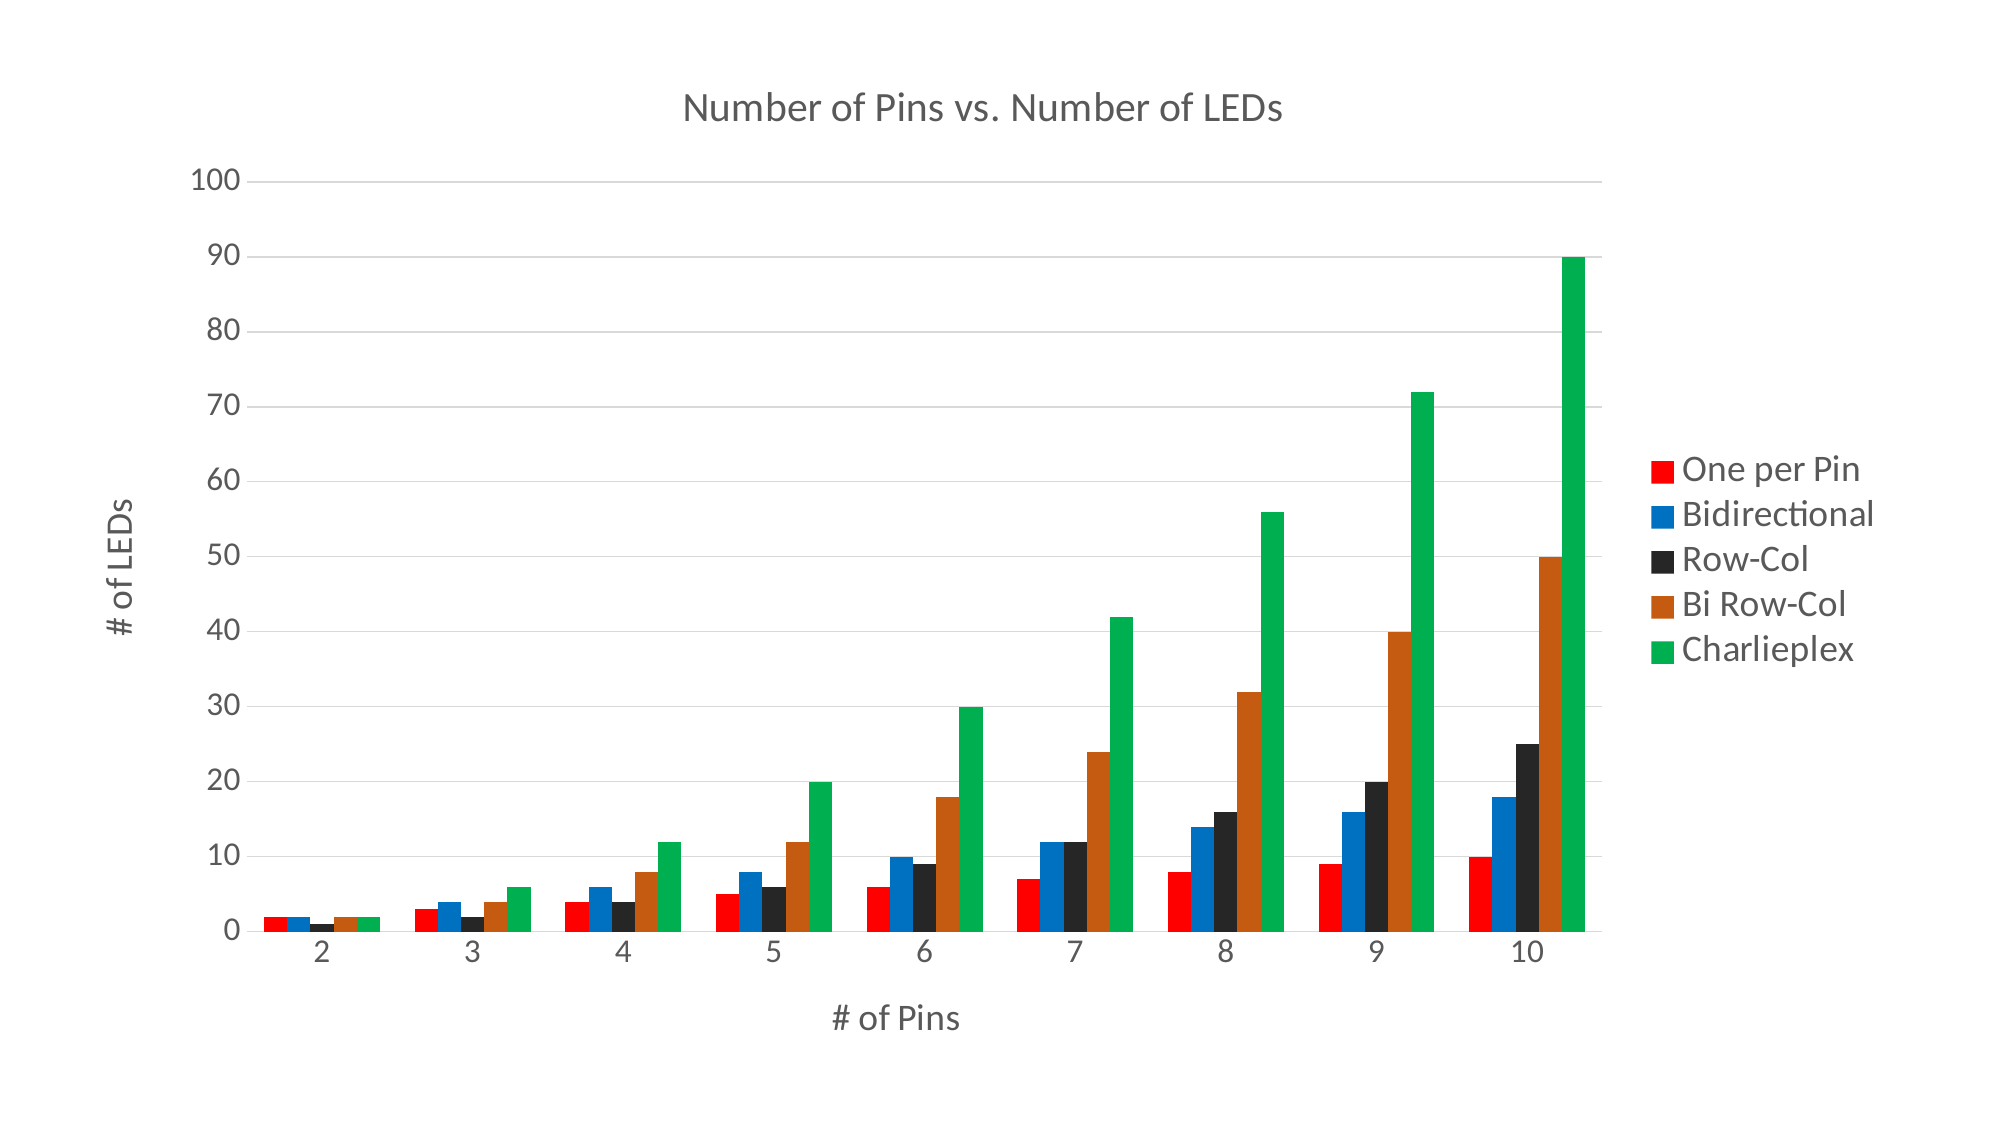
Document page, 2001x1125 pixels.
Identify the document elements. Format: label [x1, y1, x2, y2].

chart [65, 49, 1901, 1076]
